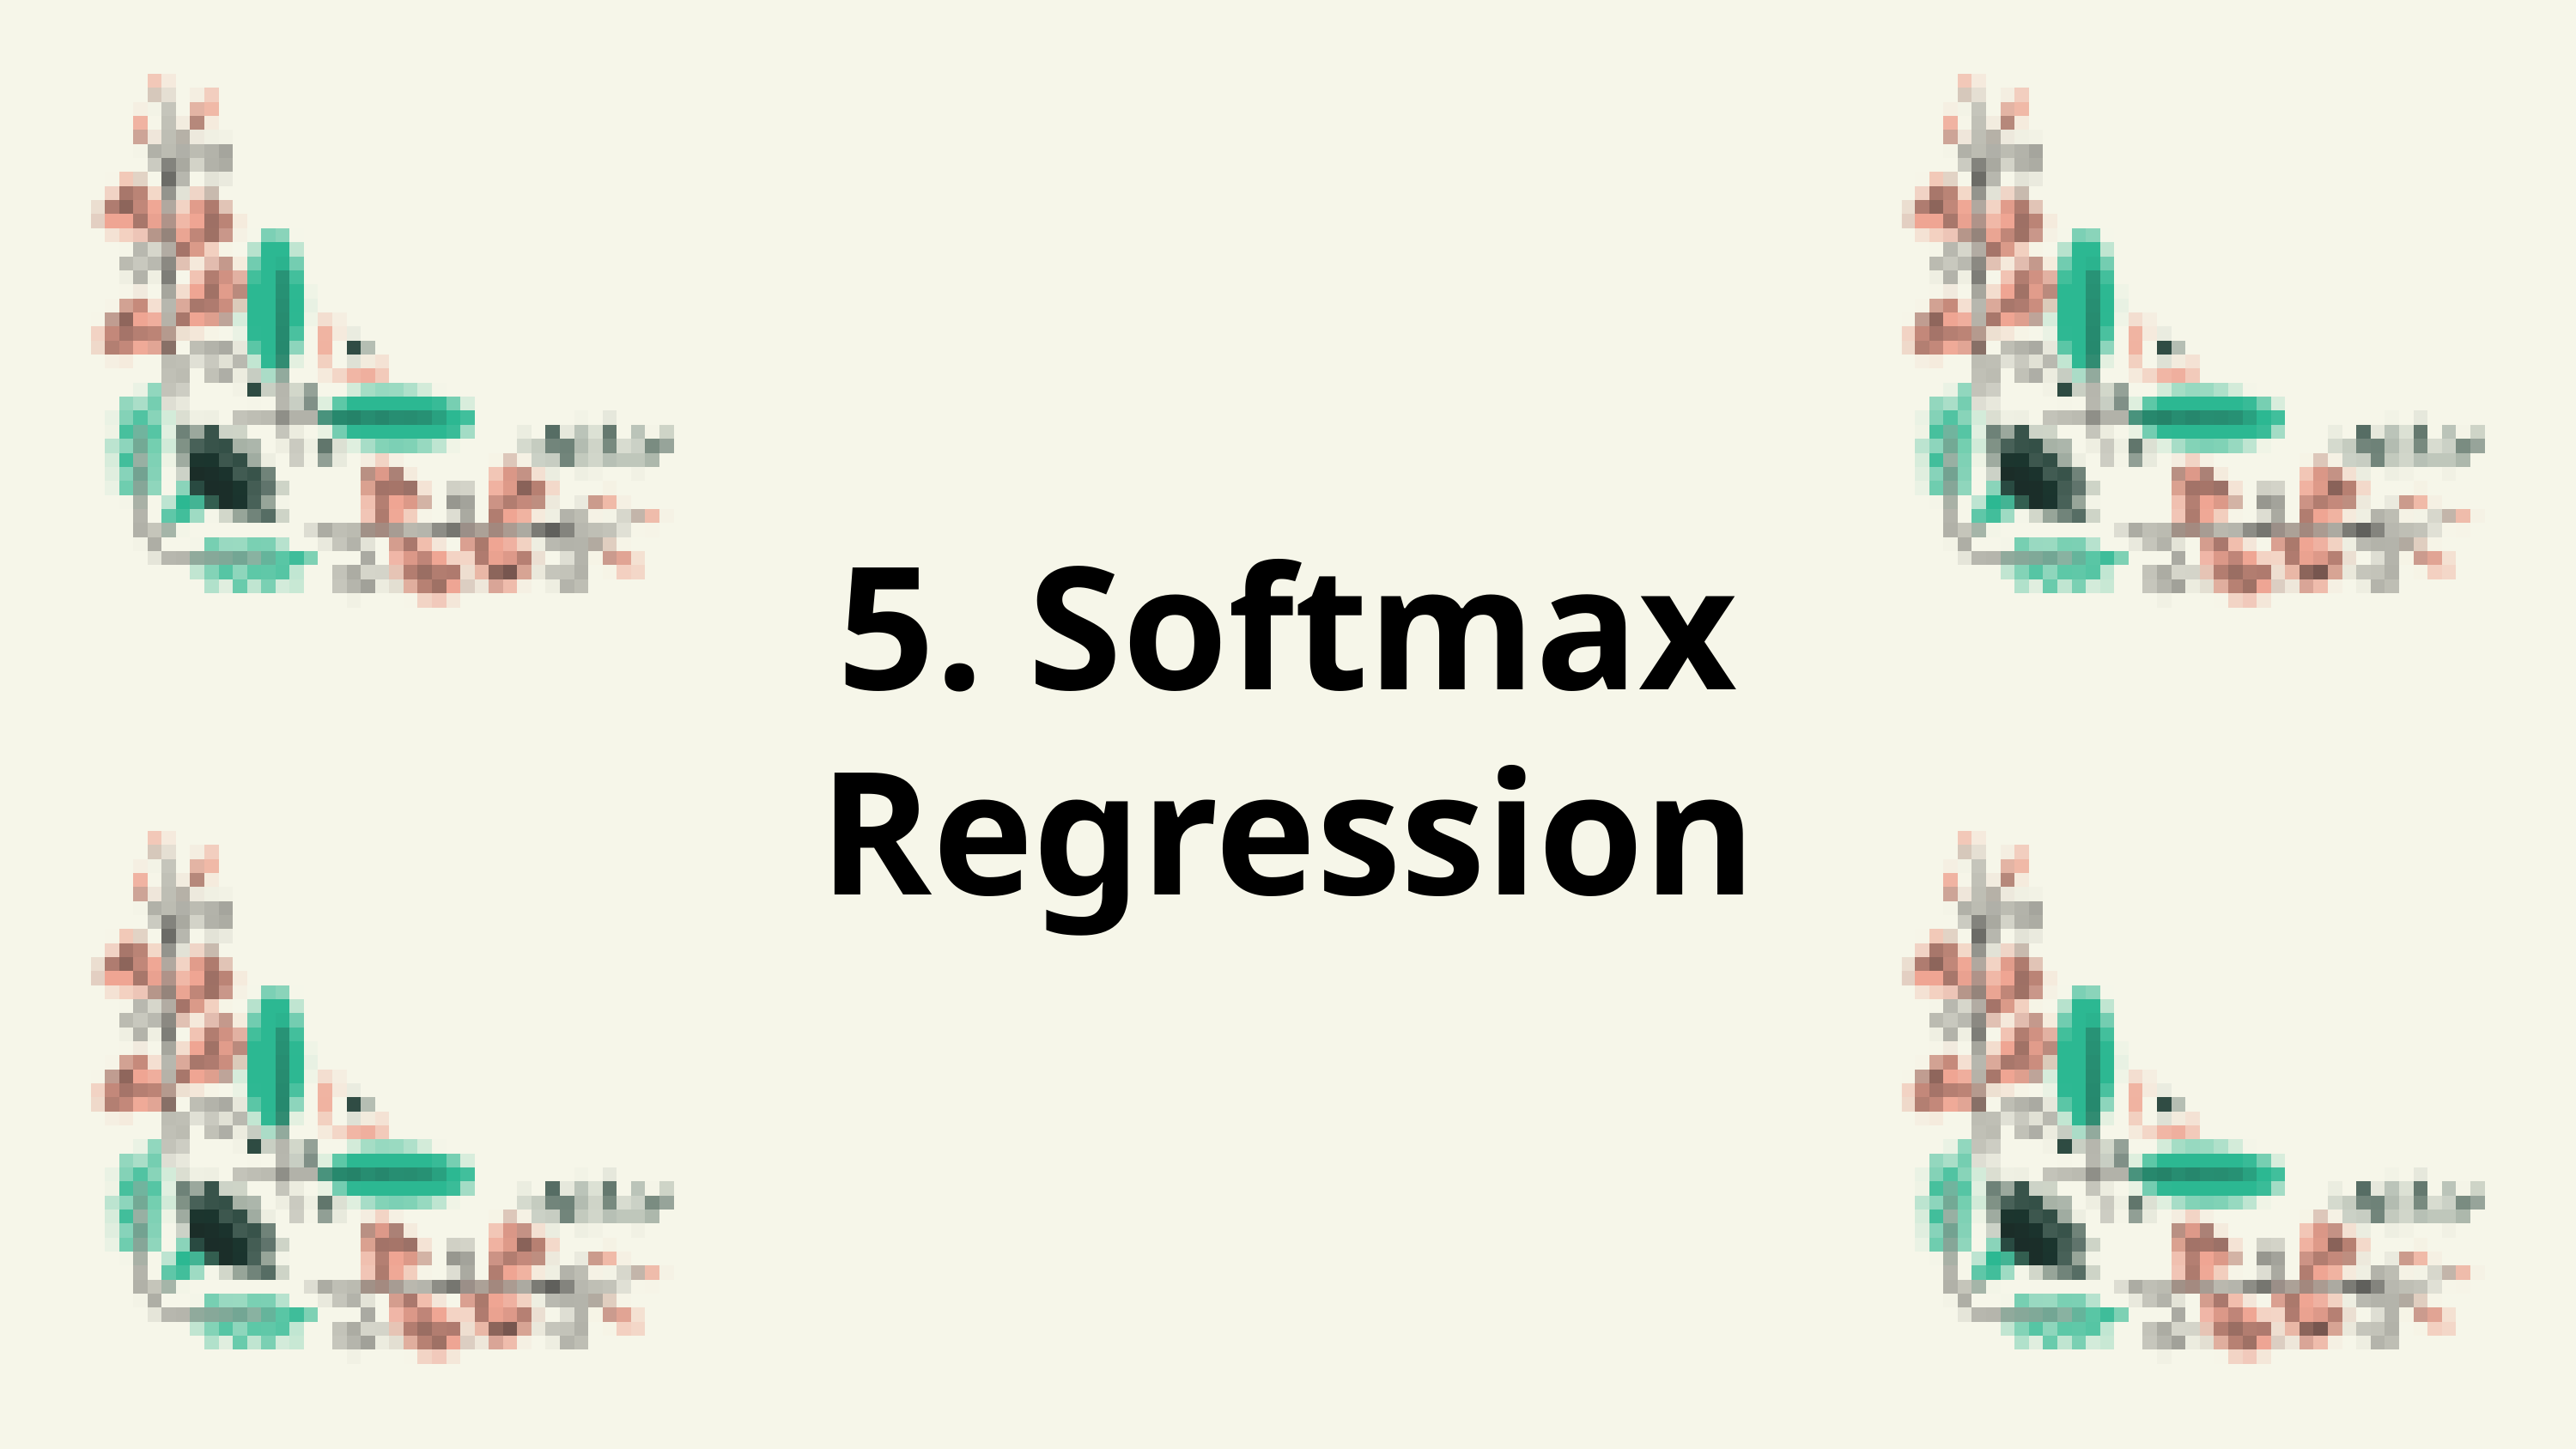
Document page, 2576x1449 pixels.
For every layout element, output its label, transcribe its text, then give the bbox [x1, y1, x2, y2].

text_box [1901, 60, 2485, 608]
text_box 5. Softmax Regression [556, 519, 2020, 930]
text_box [1901, 817, 2485, 1364]
text_box [91, 60, 675, 608]
text_box [91, 817, 675, 1364]
